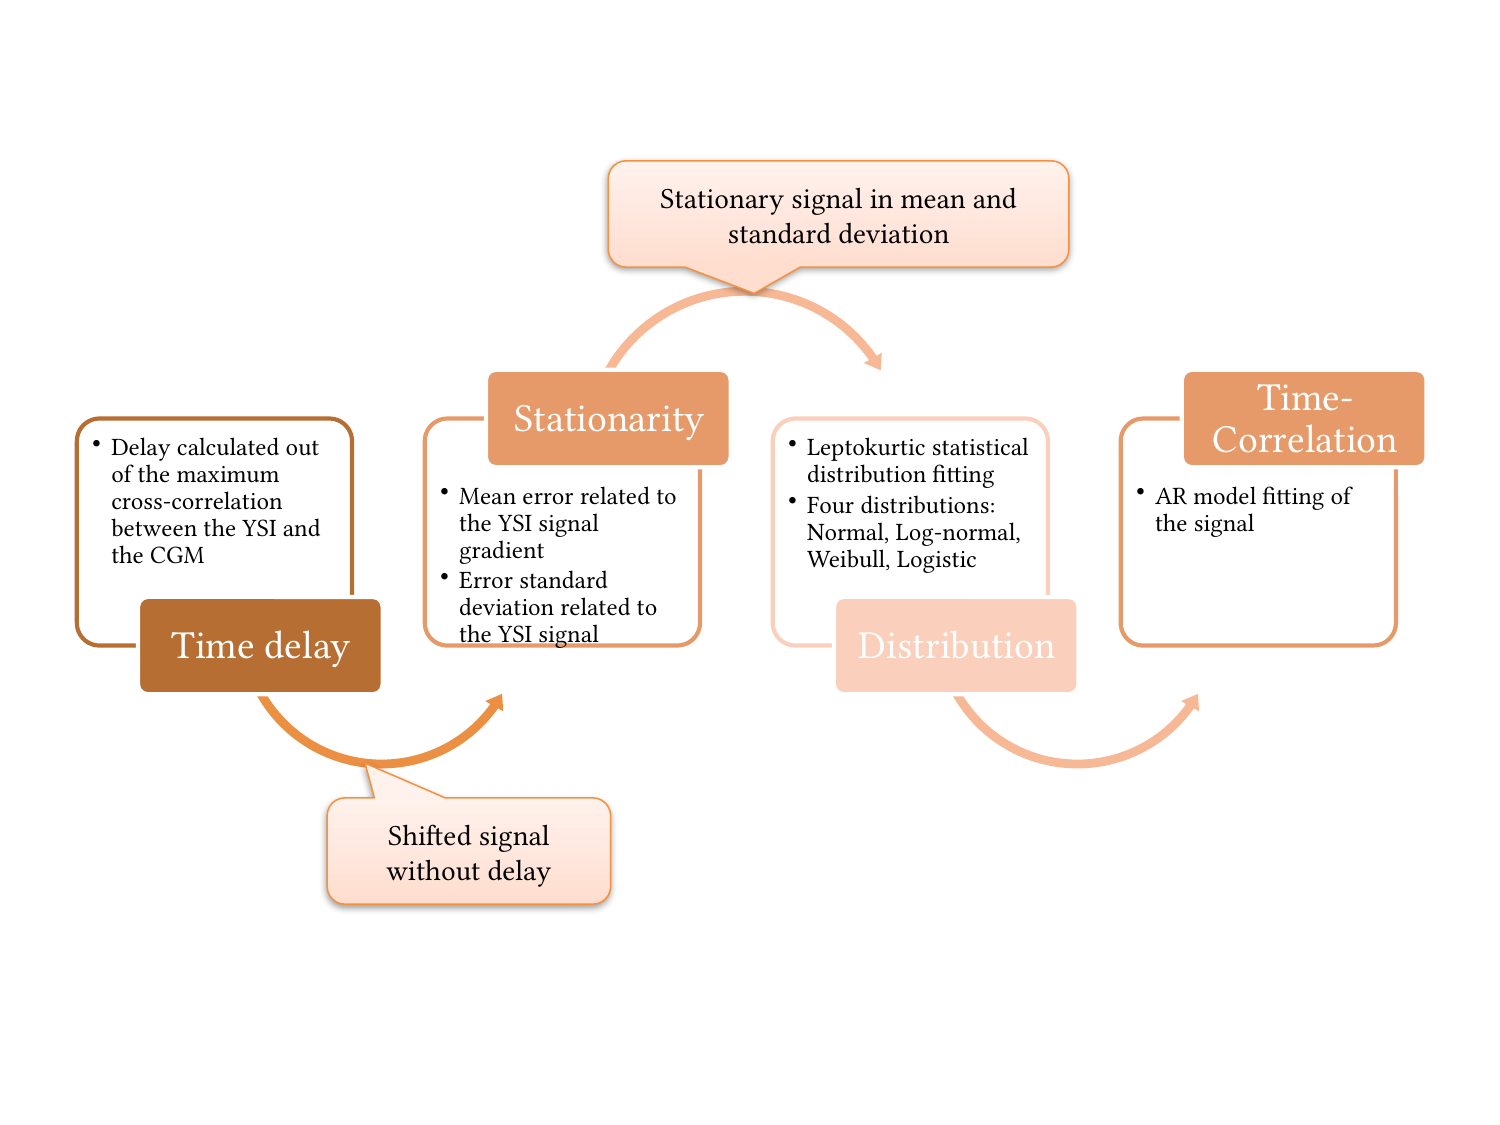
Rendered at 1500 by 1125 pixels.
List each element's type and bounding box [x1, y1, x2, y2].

list [76, 160, 1427, 904]
